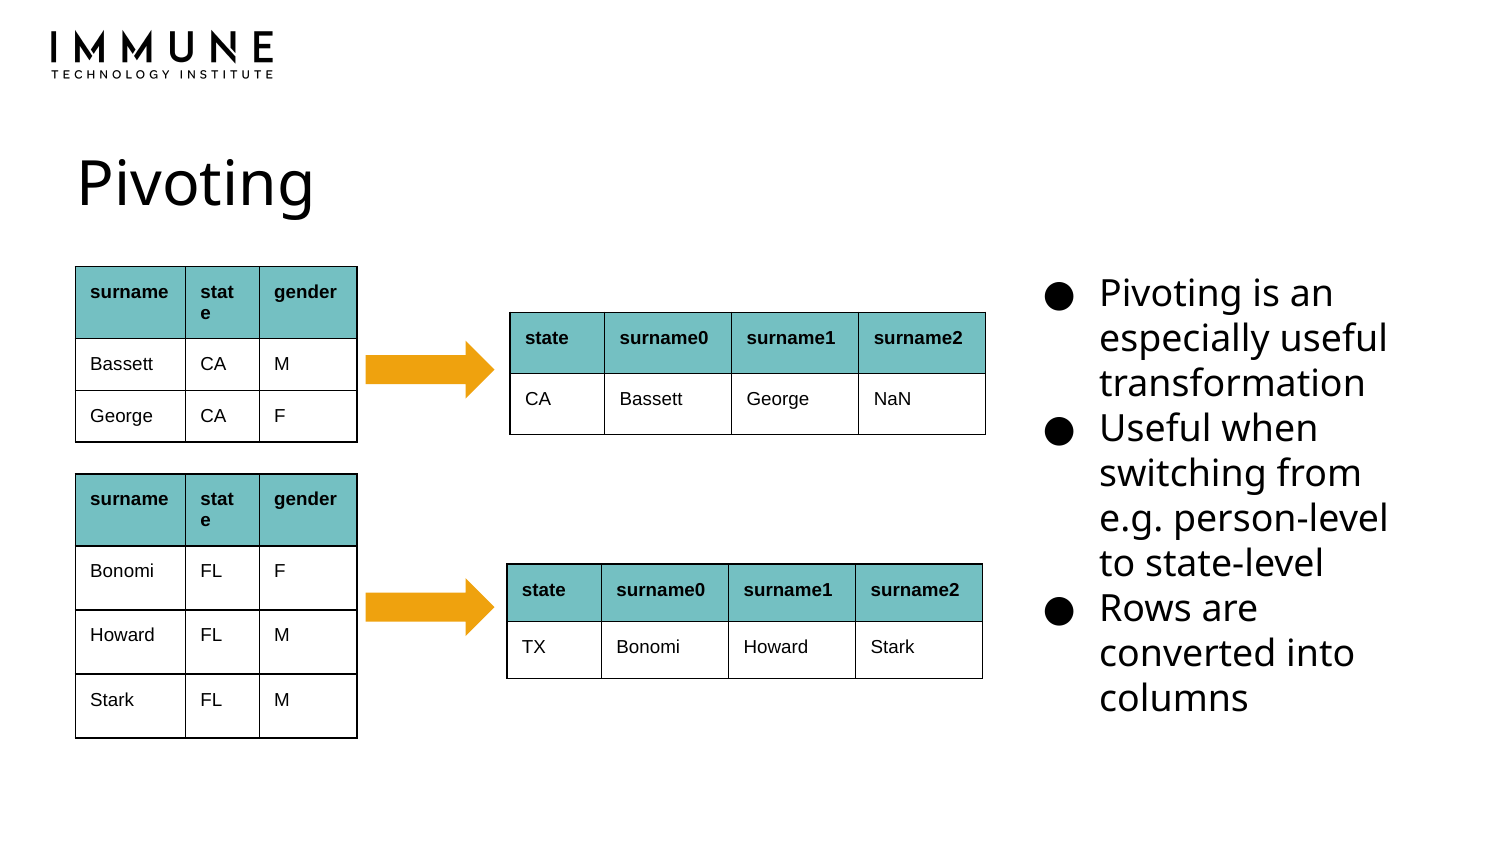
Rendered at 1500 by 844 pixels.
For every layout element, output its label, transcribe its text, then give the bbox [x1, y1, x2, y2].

table_header surname1 [729, 565, 855, 621]
table_cell Stark [76, 675, 185, 737]
title Pivoting is an especially useful transformation Useful when switching from e.g. person-level to state-level Rows are converted into columns [1009, 254, 1430, 772]
picture [29, 26, 299, 85]
table_cell FL [186, 547, 259, 609]
text_box [365, 340, 495, 399]
table_cell Bonomi [76, 547, 185, 609]
table_cell TX [508, 622, 601, 678]
table_cell F [260, 547, 356, 609]
table_cell CA [186, 391, 259, 441]
table_cell M [260, 675, 356, 737]
table_header surname [76, 475, 185, 545]
table_cell Bassett [605, 374, 731, 434]
table_header surname0 [602, 565, 728, 621]
table_header state [186, 267, 259, 338]
table_header state [511, 313, 604, 373]
table_header surname [76, 267, 185, 338]
table_header surname2 [859, 313, 985, 373]
text_box [365, 578, 495, 637]
table_header gender [260, 267, 356, 338]
table_cell George [732, 374, 858, 434]
table_cell Bonomi [602, 622, 728, 678]
table_cell Stark [856, 622, 982, 678]
table_cell M [260, 611, 356, 673]
table_cell Howard [729, 622, 855, 678]
table_cell Bassett [76, 339, 185, 390]
table_header state [186, 475, 259, 545]
table_header state [508, 565, 601, 621]
table_cell FL [186, 611, 259, 673]
table_header gender [260, 475, 356, 545]
table_header surname0 [605, 313, 731, 373]
table_cell M [260, 339, 356, 390]
title Pivoting [61, 128, 1449, 772]
table_cell CA [511, 374, 604, 434]
table_cell Howard [76, 611, 185, 673]
table_cell NaN [859, 374, 985, 434]
table_header surname1 [732, 313, 858, 373]
table_cell CA [186, 339, 259, 390]
table_cell F [260, 391, 356, 441]
table_cell George [76, 391, 185, 441]
table_header surname2 [856, 565, 982, 621]
table_cell FL [186, 675, 259, 737]
